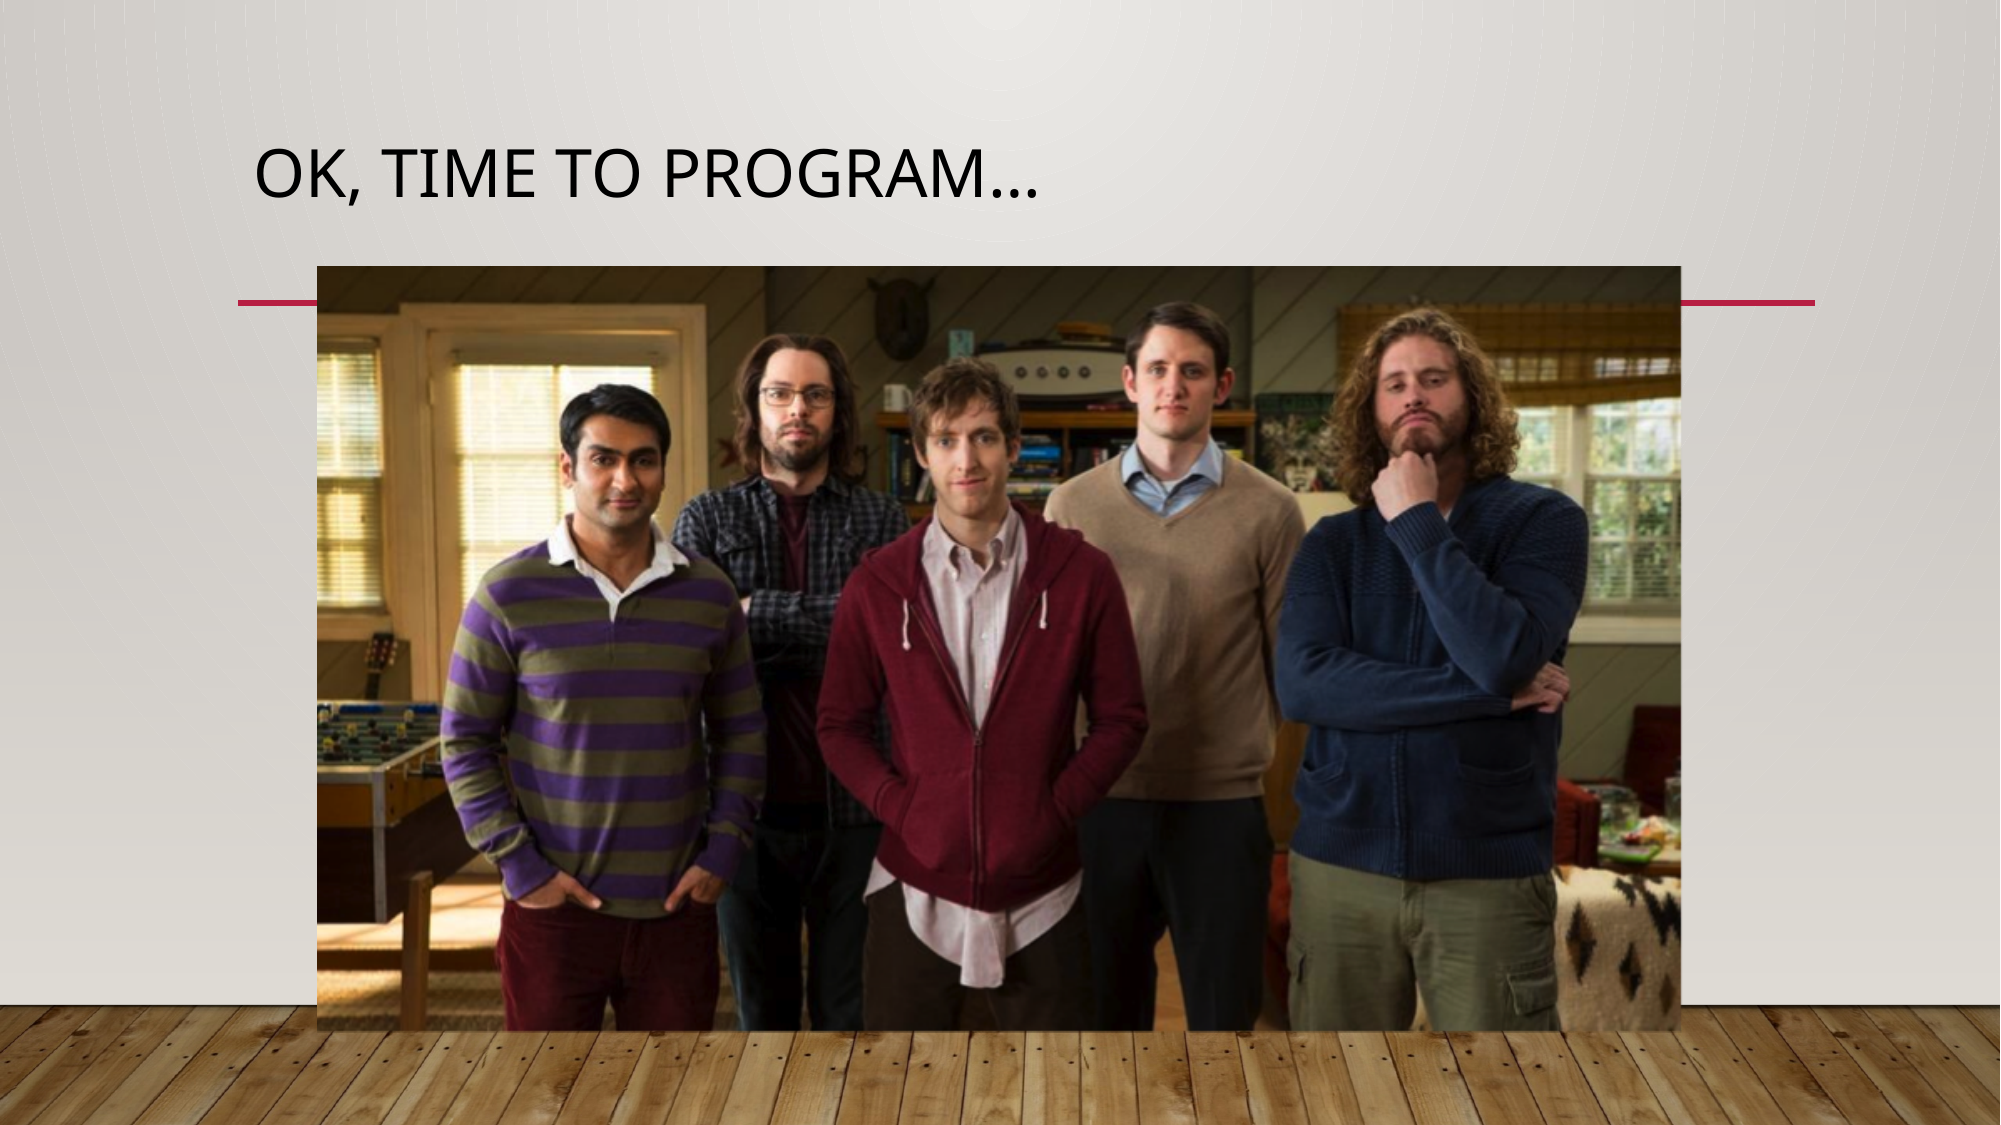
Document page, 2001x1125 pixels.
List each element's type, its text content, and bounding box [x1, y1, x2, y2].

title Ok, Time to Program… [238, 131, 1814, 305]
picture [0, 265, 2000, 1125]
